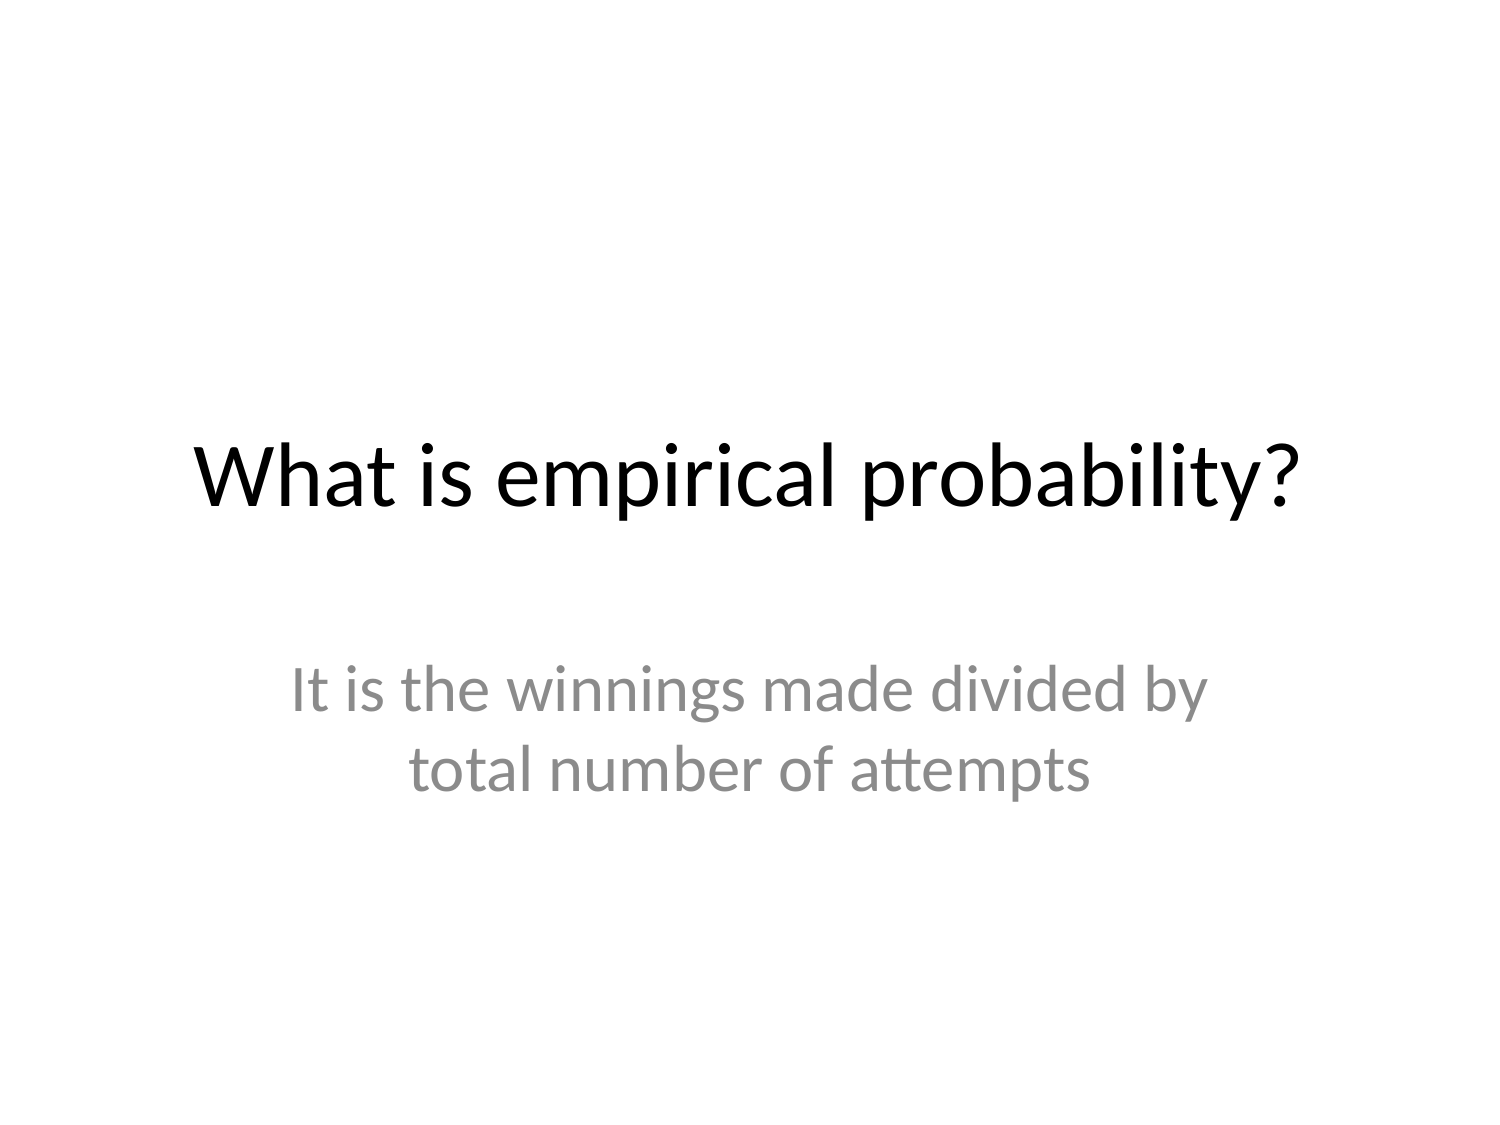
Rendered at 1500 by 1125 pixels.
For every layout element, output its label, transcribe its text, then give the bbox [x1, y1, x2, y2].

title What is empirical probability? [112, 349, 1388, 591]
subtitle It is the winnings made divided by total number of attempts [225, 637, 1275, 925]
